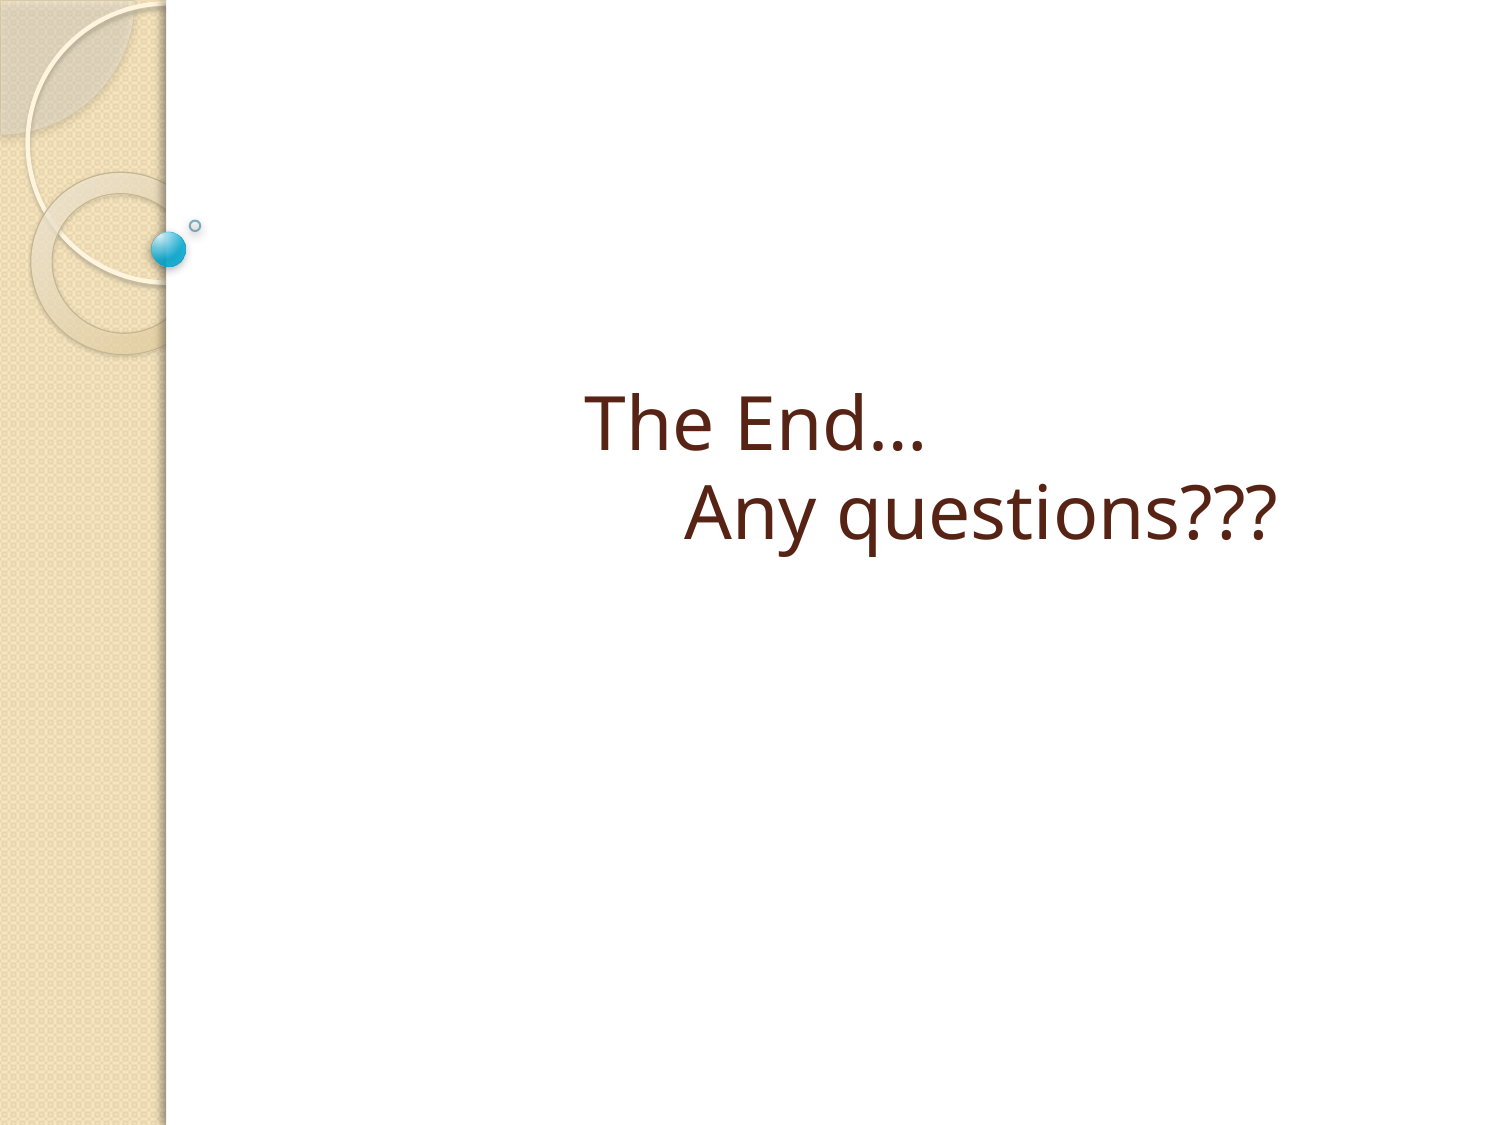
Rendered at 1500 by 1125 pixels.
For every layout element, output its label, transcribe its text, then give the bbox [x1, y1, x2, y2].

text_box The End… Any questions??? [74, 399, 1438, 563]
